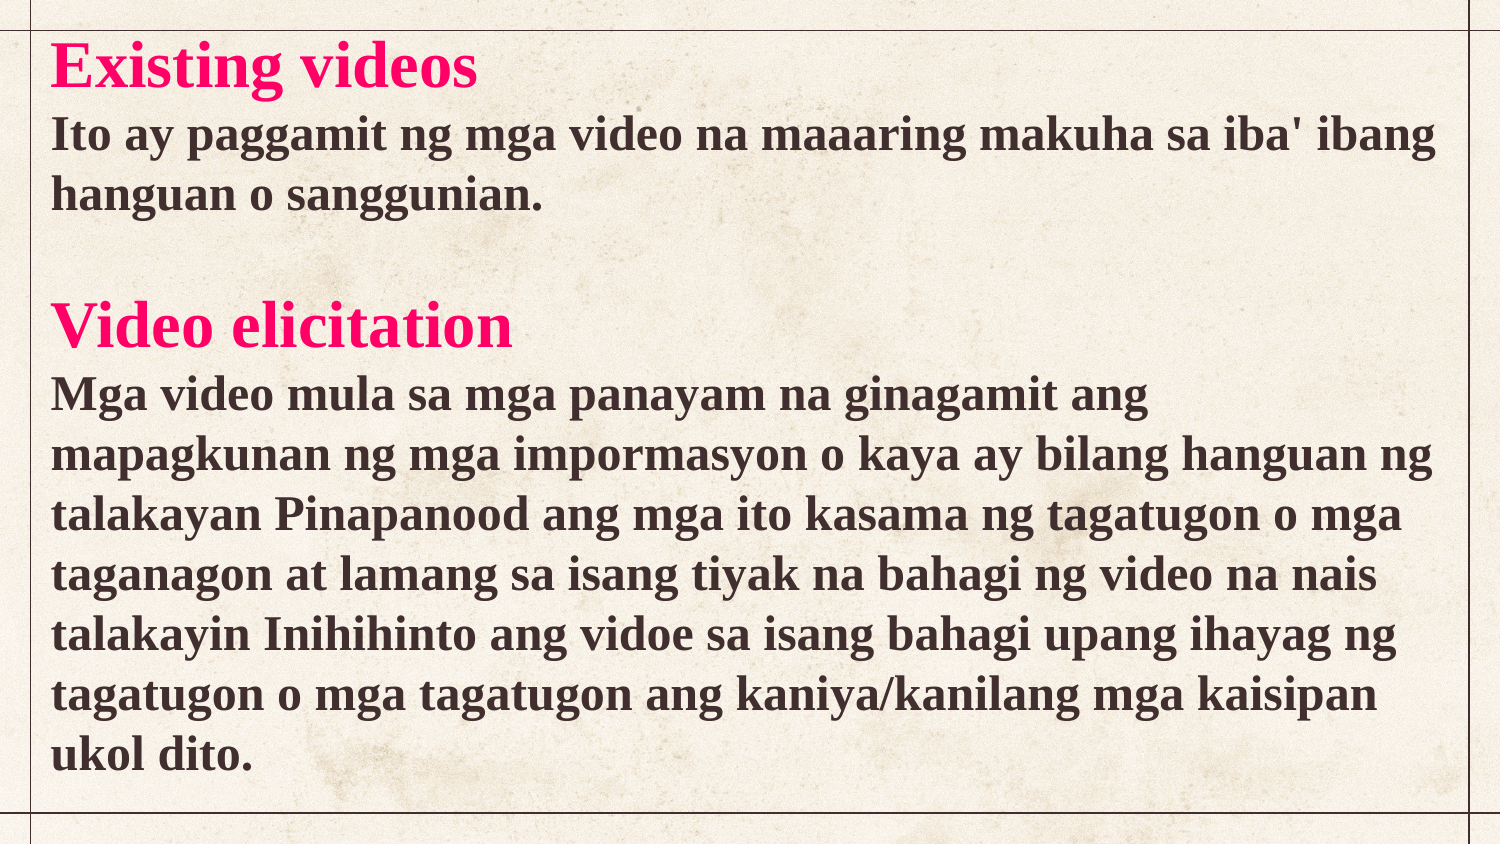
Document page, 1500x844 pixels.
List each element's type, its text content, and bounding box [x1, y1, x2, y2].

text_box Existing videos Ito ay paggamit ng mga video na maaaring makuha sa iba' ibang hanguan o sanggunian. Video elicitation Mga video mula sa mga panayam na ginagamit ang mapagkunan ng mga impormasyon o kaya ay bilang hanguan ng talakayan Pinapanood ang mga ito kasama ng tagatugon o mga taganagon at lamang sa isang tiyak na bahagi ng video na nais talakayin Inihihinto ang vidoe sa isang bahagi upang ihayag ng tagatugon o mga tagatugon ang kaniya/kanilang mga kaisipan ukol dito. [35, 0, 1478, 844]
